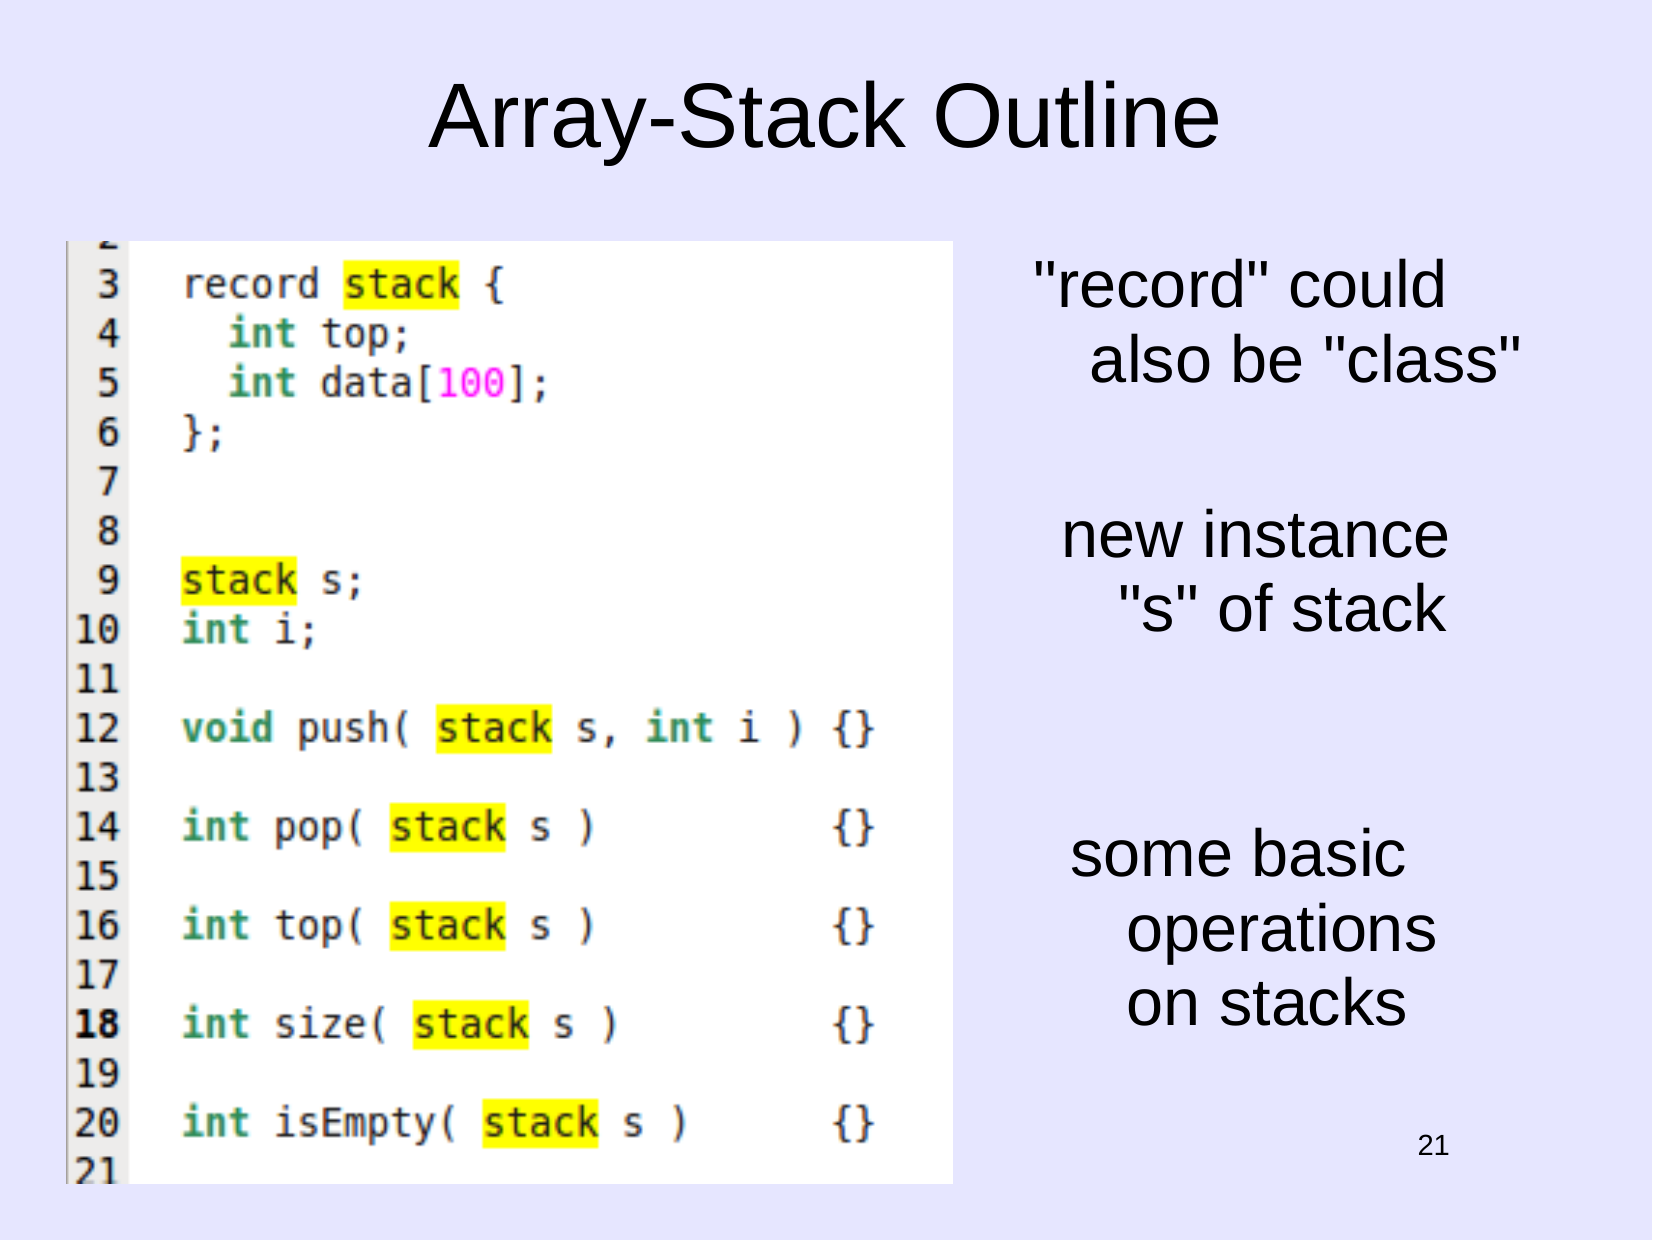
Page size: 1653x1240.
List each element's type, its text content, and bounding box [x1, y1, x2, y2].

picture [65, 241, 953, 1184]
title Array-Stack Outline [82, 21, 1570, 214]
text_box "record" could also be "class" [1026, 241, 1549, 405]
slide_number 21 [1416, 1129, 1569, 1173]
text_box new instance "s" of stack [1054, 490, 1521, 654]
text_box some basic operations on stacks [1062, 809, 1512, 1048]
